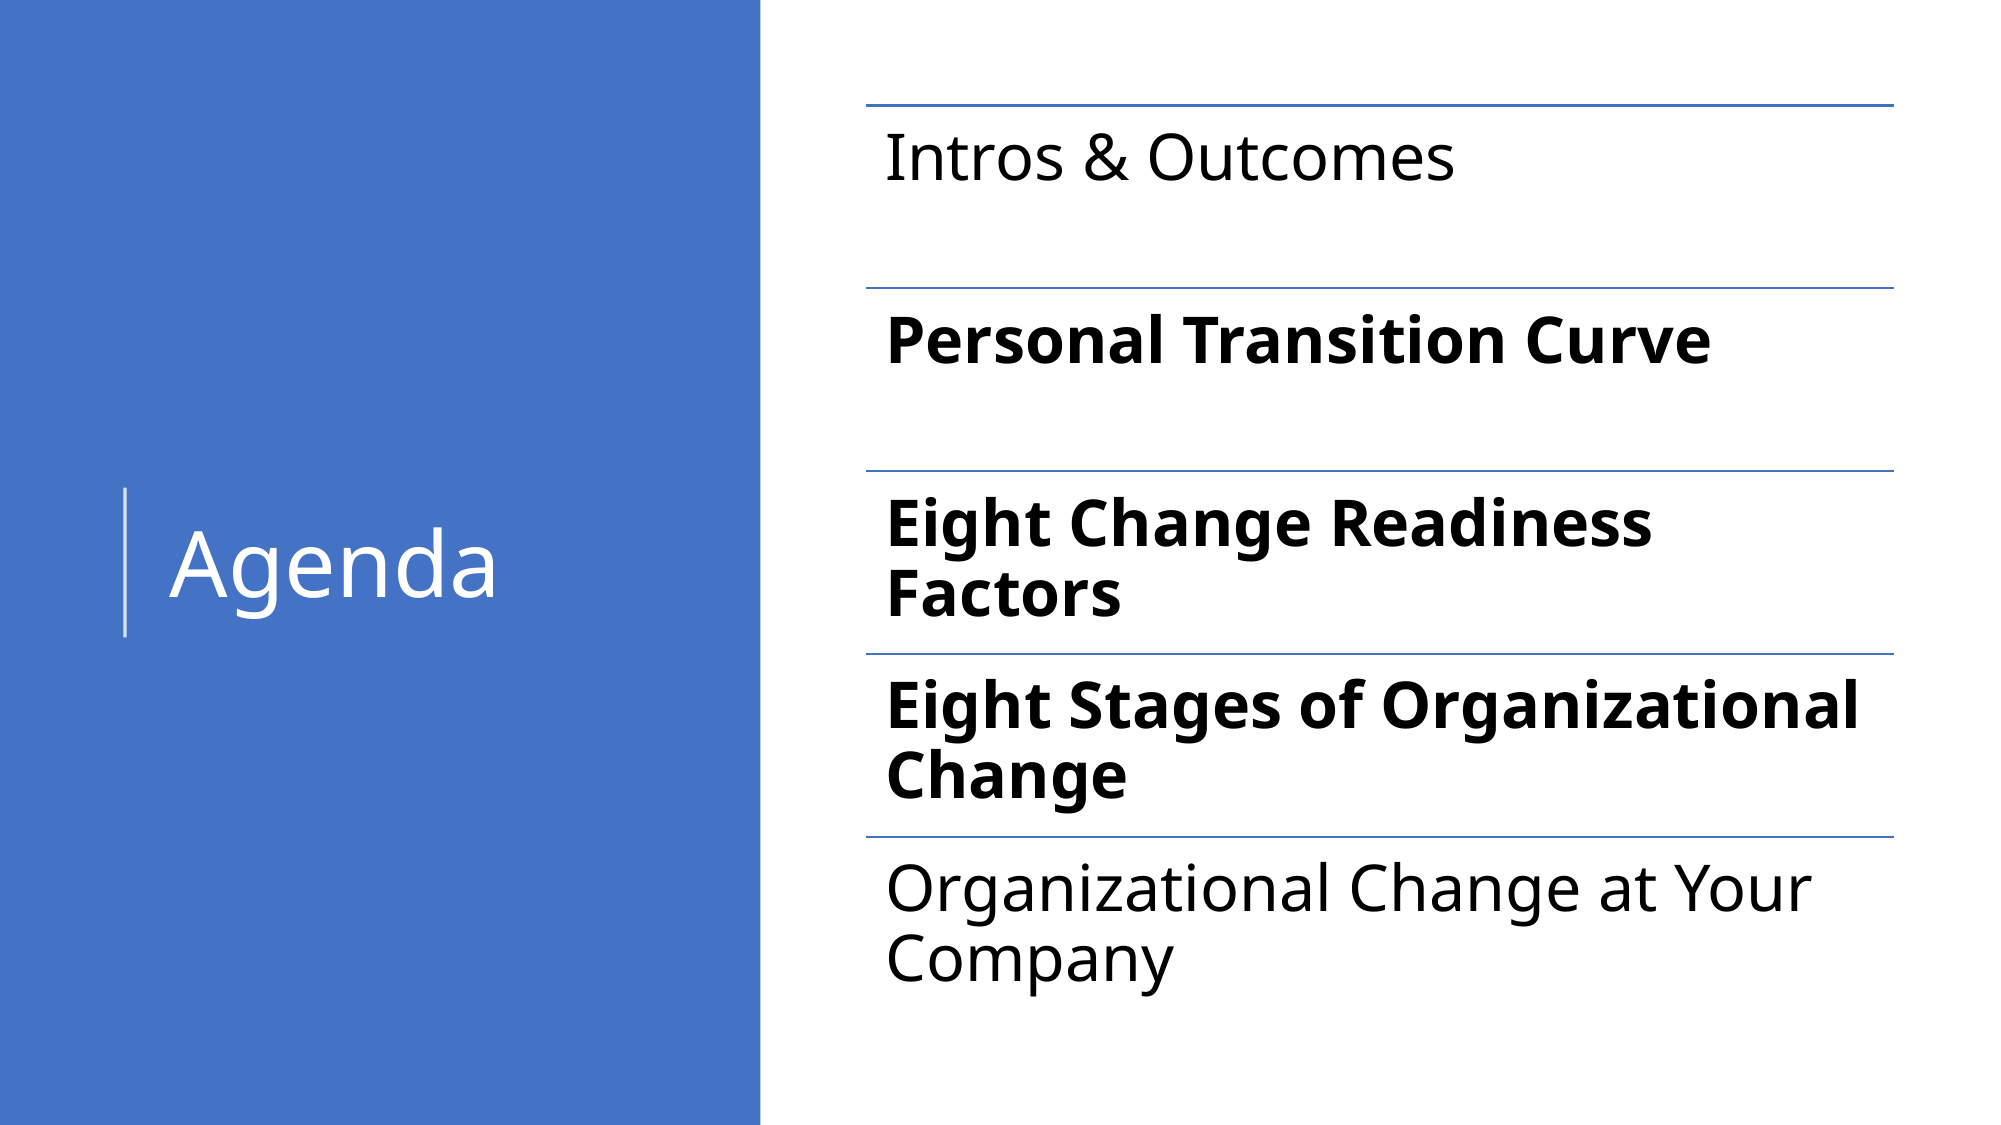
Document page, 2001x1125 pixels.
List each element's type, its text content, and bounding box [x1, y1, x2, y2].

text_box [865, 105, 1895, 1020]
text_box [0, 0, 761, 1125]
title Agenda [154, 116, 708, 1020]
